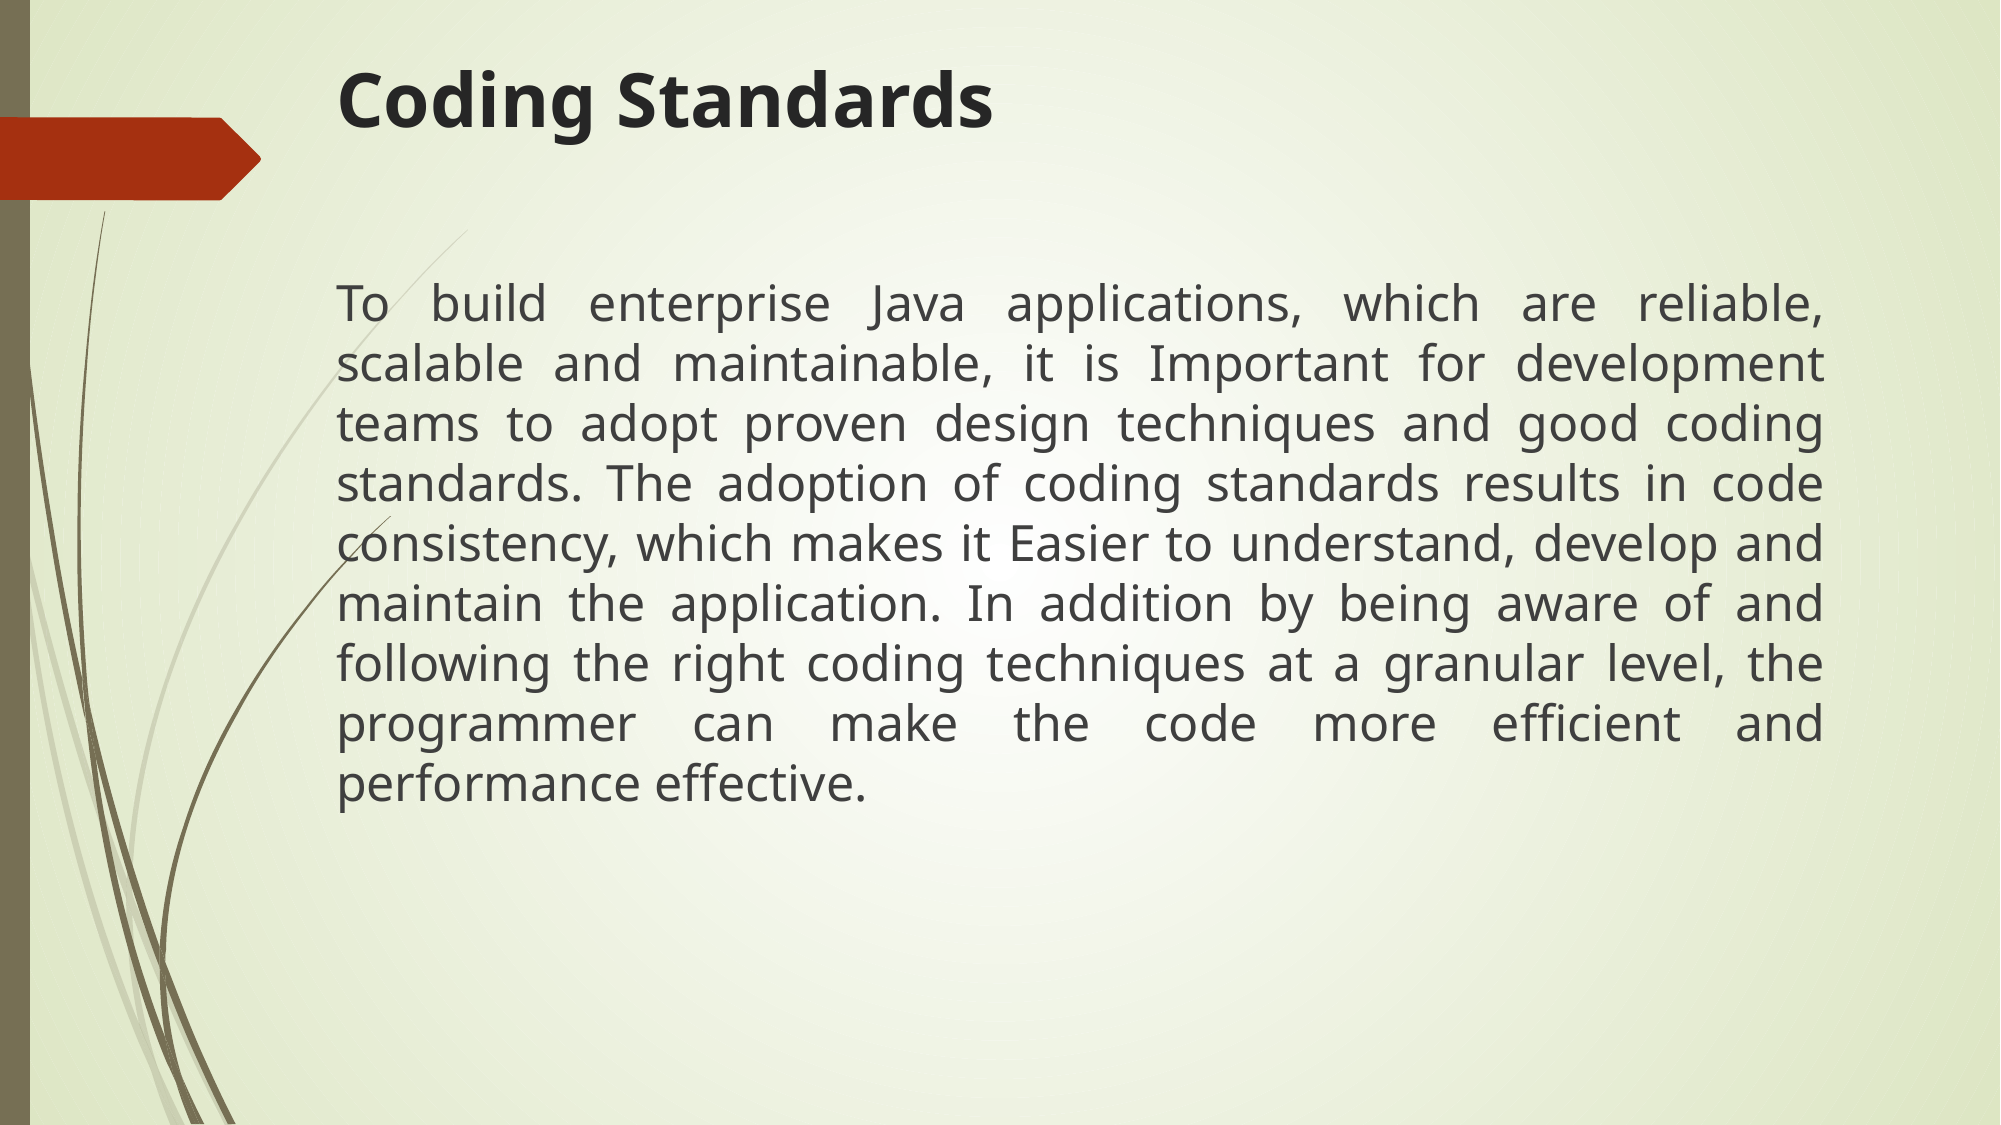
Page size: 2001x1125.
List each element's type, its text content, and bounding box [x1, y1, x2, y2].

title Coding Standards [321, 44, 1841, 255]
list To build enterprise Java applications, which are reliable, scalable and maintainable, it is Important for development teams to adopt proven design techniques and good coding standards. The adoption of coding standards results in code consistency, which makes it Easier to understand, develop and maintain the application. In addition by being aware of and following the right coding techniques at a granular level, the programmer can make the code more efficient and performance effective. [321, 264, 1841, 1125]
